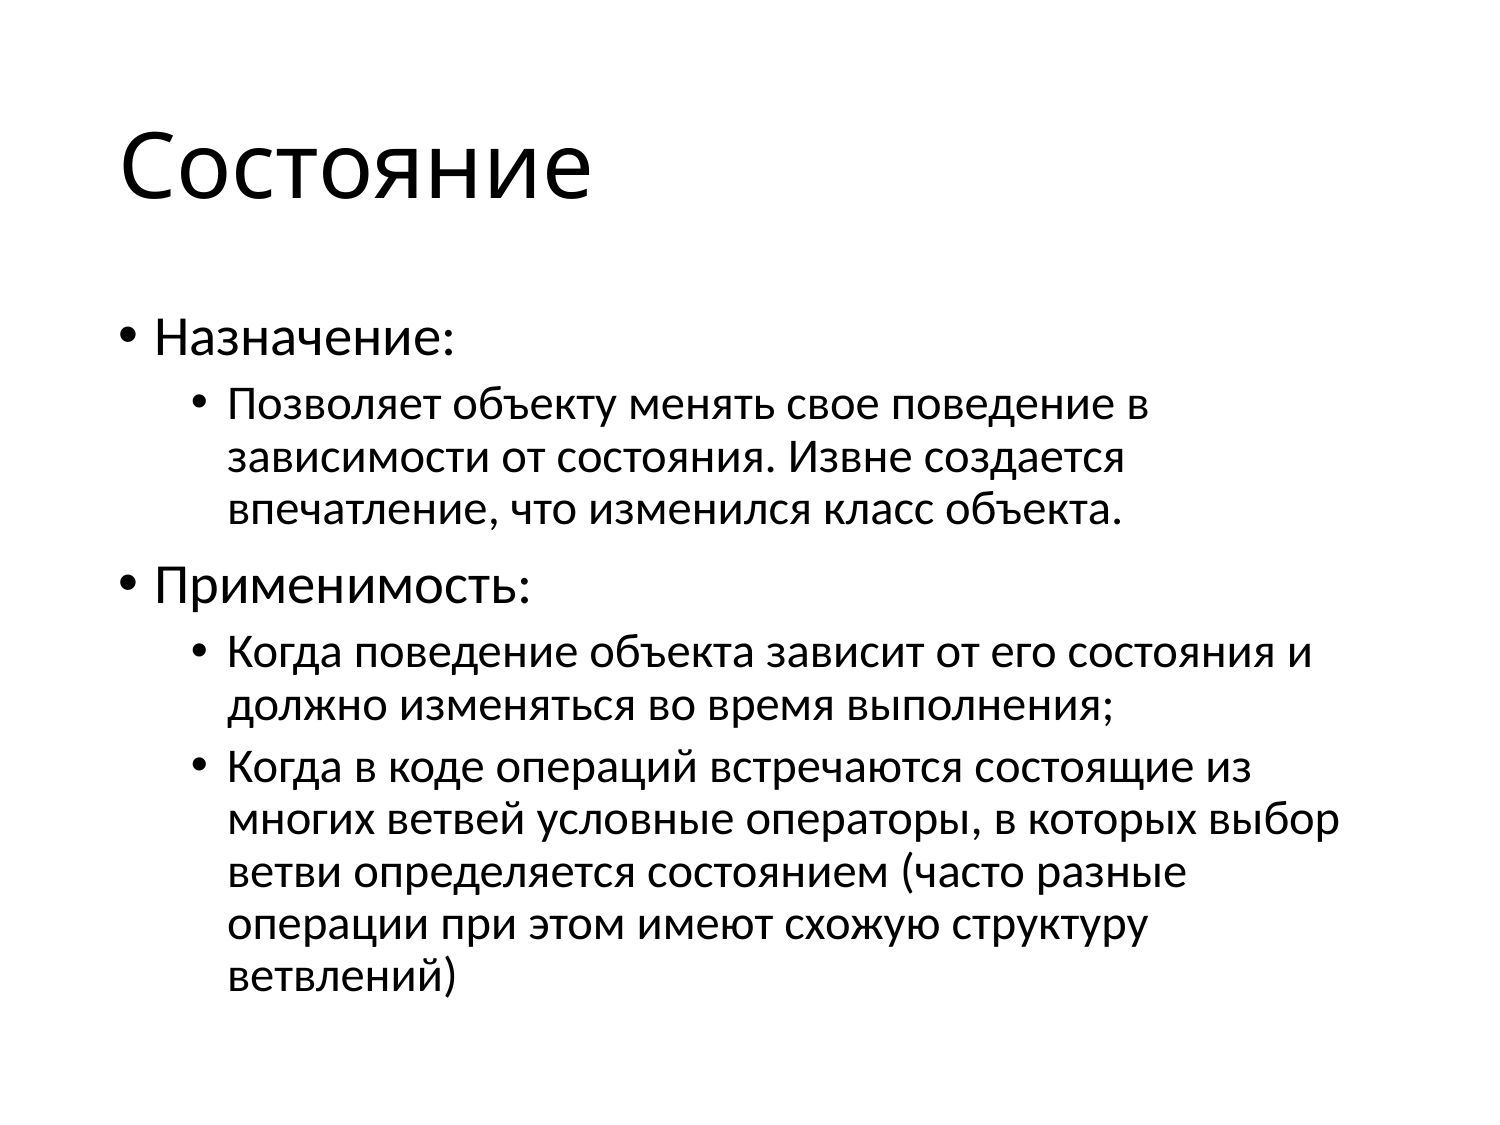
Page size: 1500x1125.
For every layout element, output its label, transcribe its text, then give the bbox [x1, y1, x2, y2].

list Назначение: Позволяет объекту менять свое поведение в зависимости от состояния. Извне создается впечатление, что изменился класс объекта. Применимость: Когда поведение объекта зависит от его состояния и должно изменяться во время выполнения; Когда в коде операций встречаются состоящие из многих ветвей условные операторы, в которых выбор ветви определяется состоянием (часто разные операции при этом имеют схожую структуру ветвлений) [103, 299, 1397, 1014]
title Состояние [103, 59, 1397, 278]
